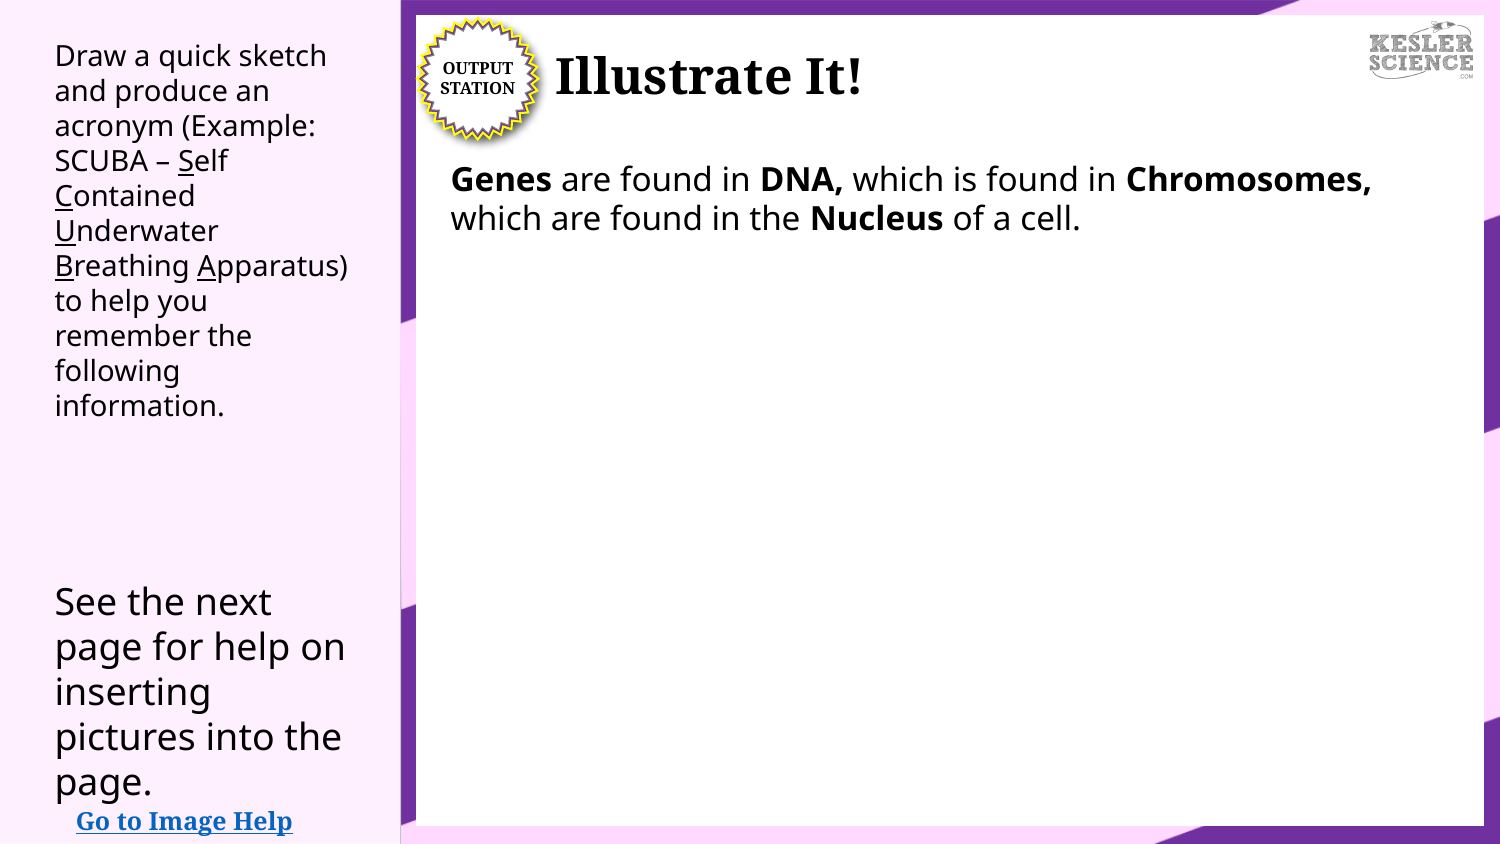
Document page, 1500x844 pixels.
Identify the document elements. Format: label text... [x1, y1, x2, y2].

picture [400, 0, 1500, 844]
text_box Go to Image Help [22, 798, 346, 844]
